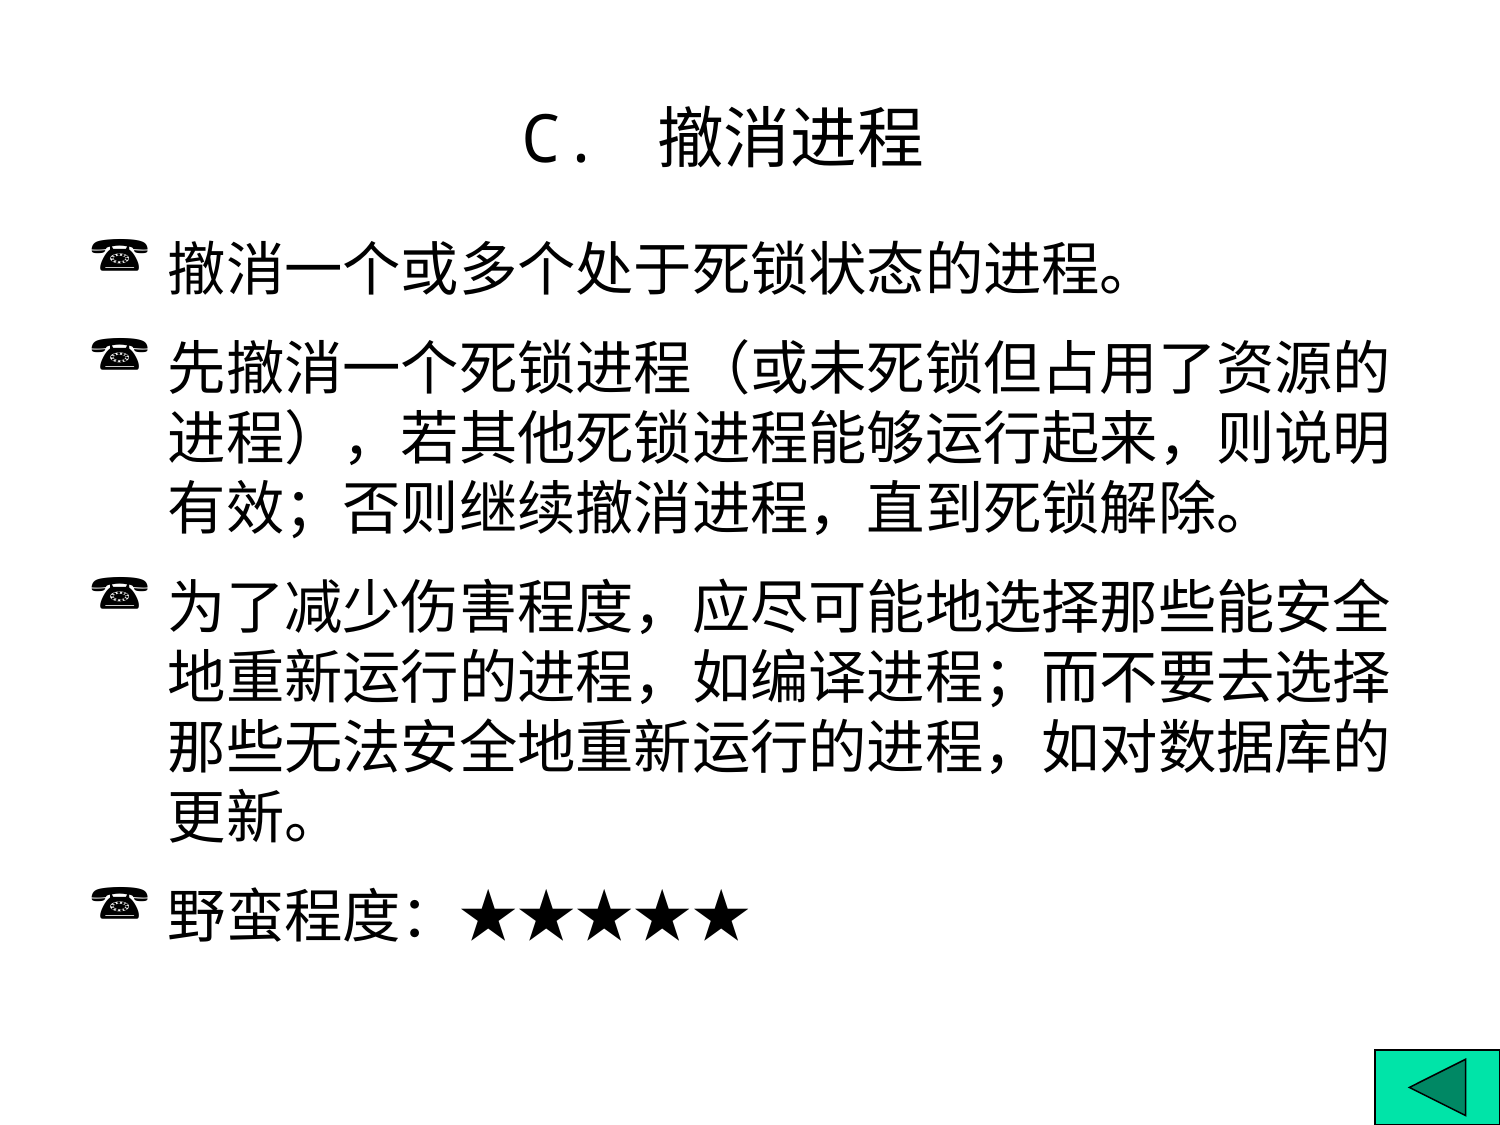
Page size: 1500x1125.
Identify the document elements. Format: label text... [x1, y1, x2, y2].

text_box C. 撤消进程 [506, 88, 939, 183]
text_box [1374, 1049, 1500, 1125]
text_box 撤消一个或多个处于死锁状态的进程。 先撤消一个死锁进程（或未死锁但占用了资源的 进程），若其他死锁进程能够运行起来，则说明 有效；否则继续撤消进程，直到死锁解除。 为了减少伤害程度，应尽可能地选择那些能安全 地重新运行的进程，如编译进程；而不要去选择 那些无法安全地重新运行的进程，如对数据库的 更新。 野蛮程度：★★★★★ [75, 224, 1407, 957]
